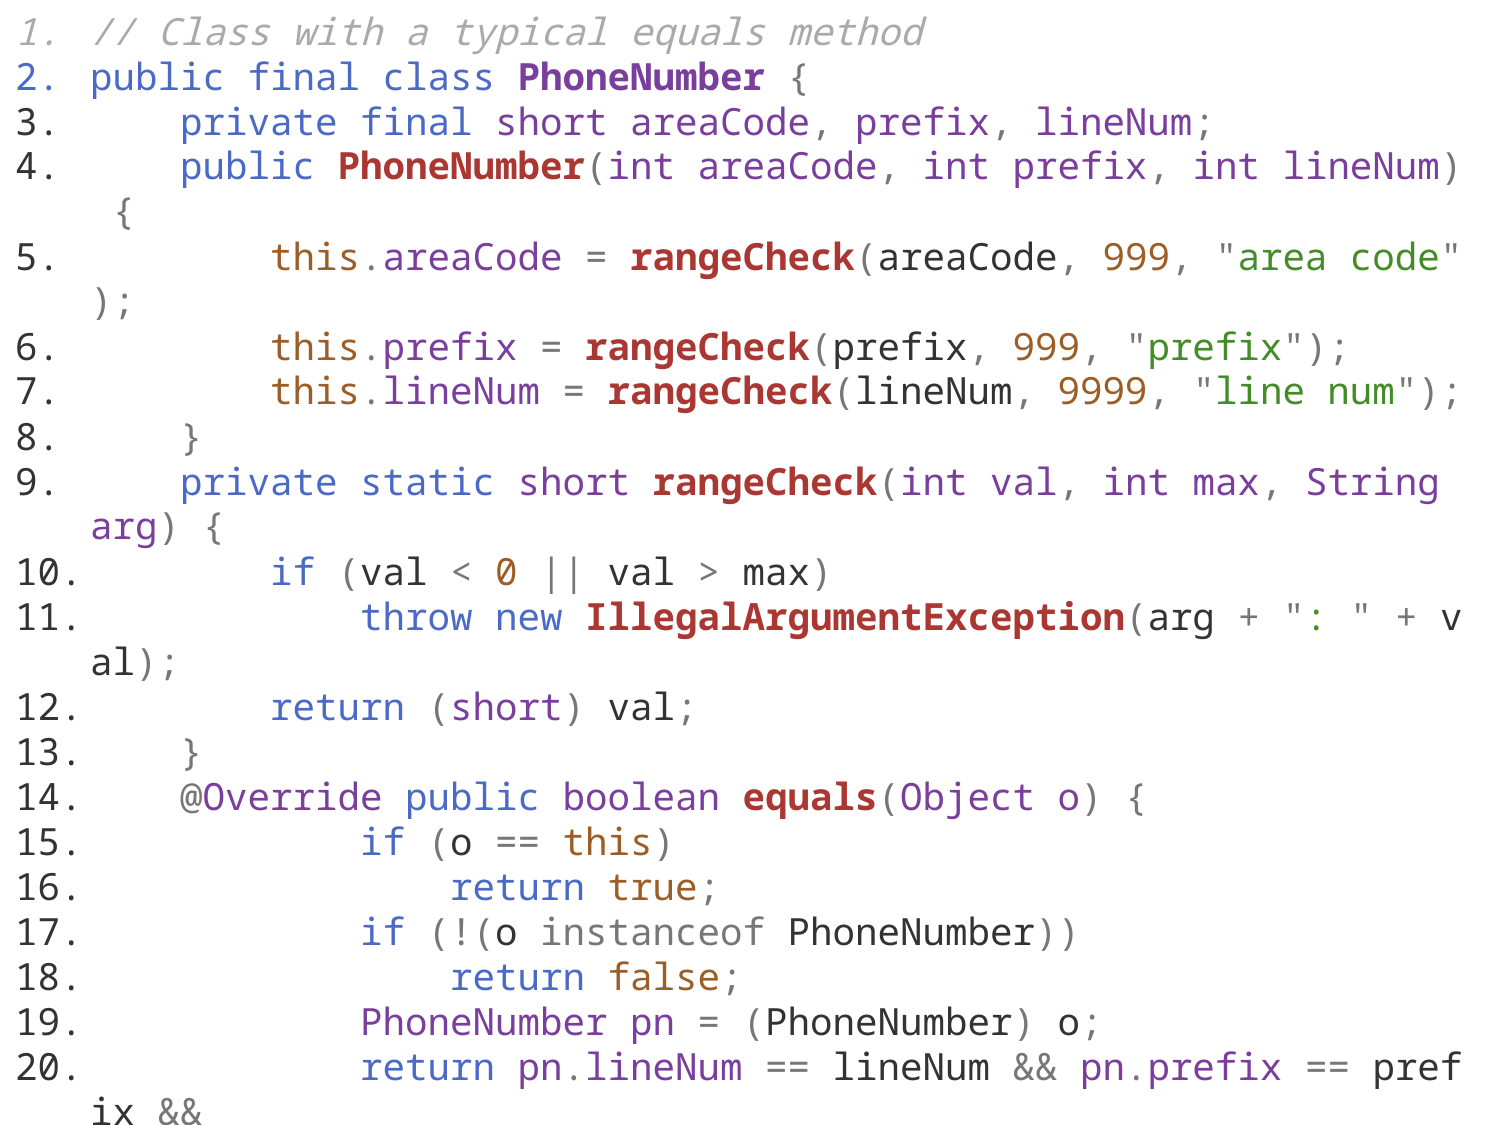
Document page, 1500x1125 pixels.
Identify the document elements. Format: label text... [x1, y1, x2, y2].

list // Class with a typical equals method public final class PhoneNumber { private final short areaCode, prefix, lineNum; public PhoneNumber(int areaCode, int prefix, int lineNum) { this.areaCode = rangeCheck(areaCode, 999, "area code"); this.prefix = rangeCheck(prefix, 999, "prefix"); this.lineNum = rangeCheck(lineNum, 9999, "line num"); } private static short rangeCheck(int val, int max, String arg) { if (val < 0 || val > max) throw new IllegalArgumentException(arg + ": " + val); return (short) val; } @Override public boolean equals(Object o) { if (o == this) return true; if (!(o instanceof PhoneNumber)) return false; PhoneNumber pn = (PhoneNumber) o; return pn.lineNum == lineNum && pn.prefix == prefix && pn.areaCode == areaCode; } ... // Remainder omitted } [0, 0, 1500, 1093]
